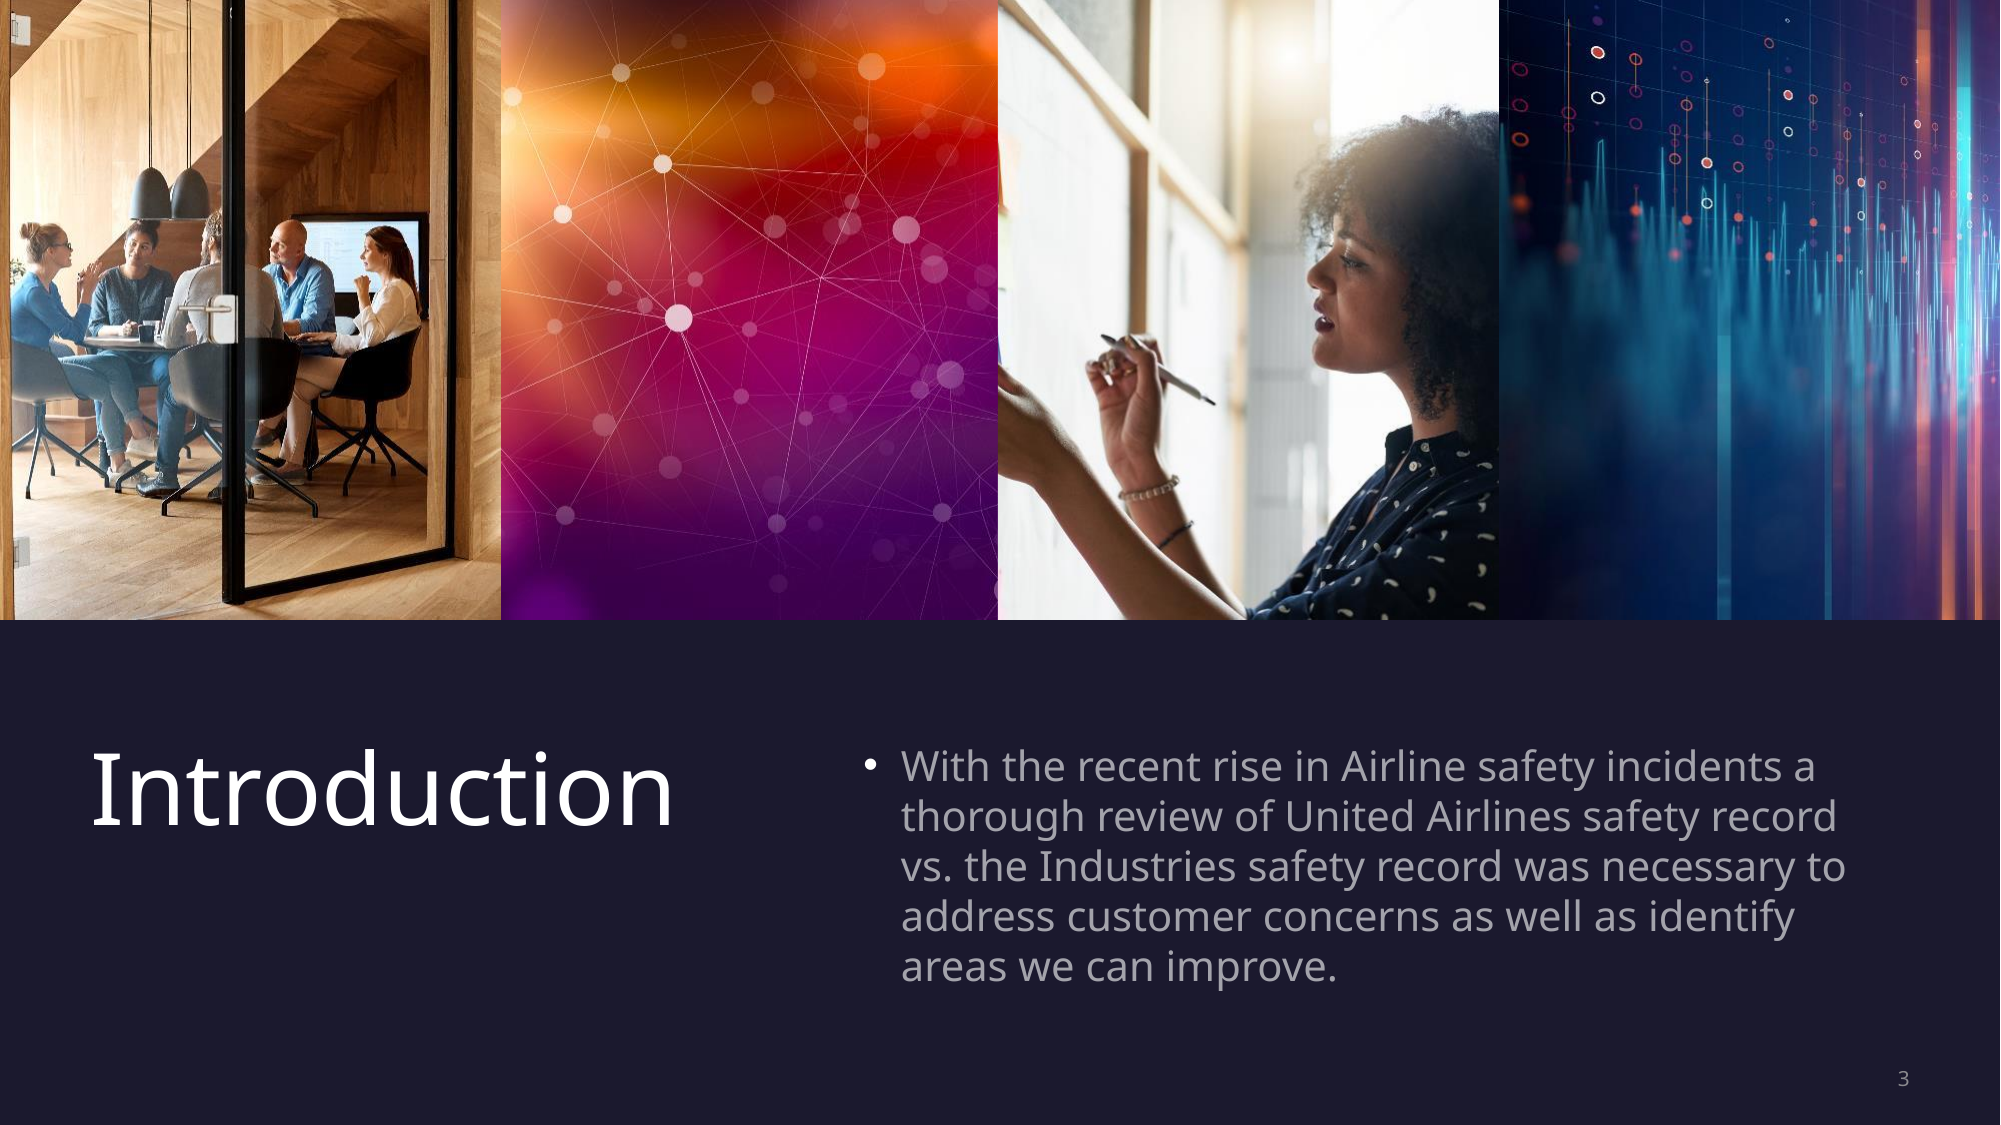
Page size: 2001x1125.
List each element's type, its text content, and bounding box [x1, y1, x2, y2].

picture [0, 0, 2000, 620]
list With the recent rise in Airline safety incidents a thorough review of United Airlines safety record vs. the Industries safety record was necessary to address customer concerns as well as identify areas we can improve. [863, 739, 1884, 997]
title Introduction [90, 739, 829, 996]
slide_number 3 [1632, 1067, 1910, 1093]
